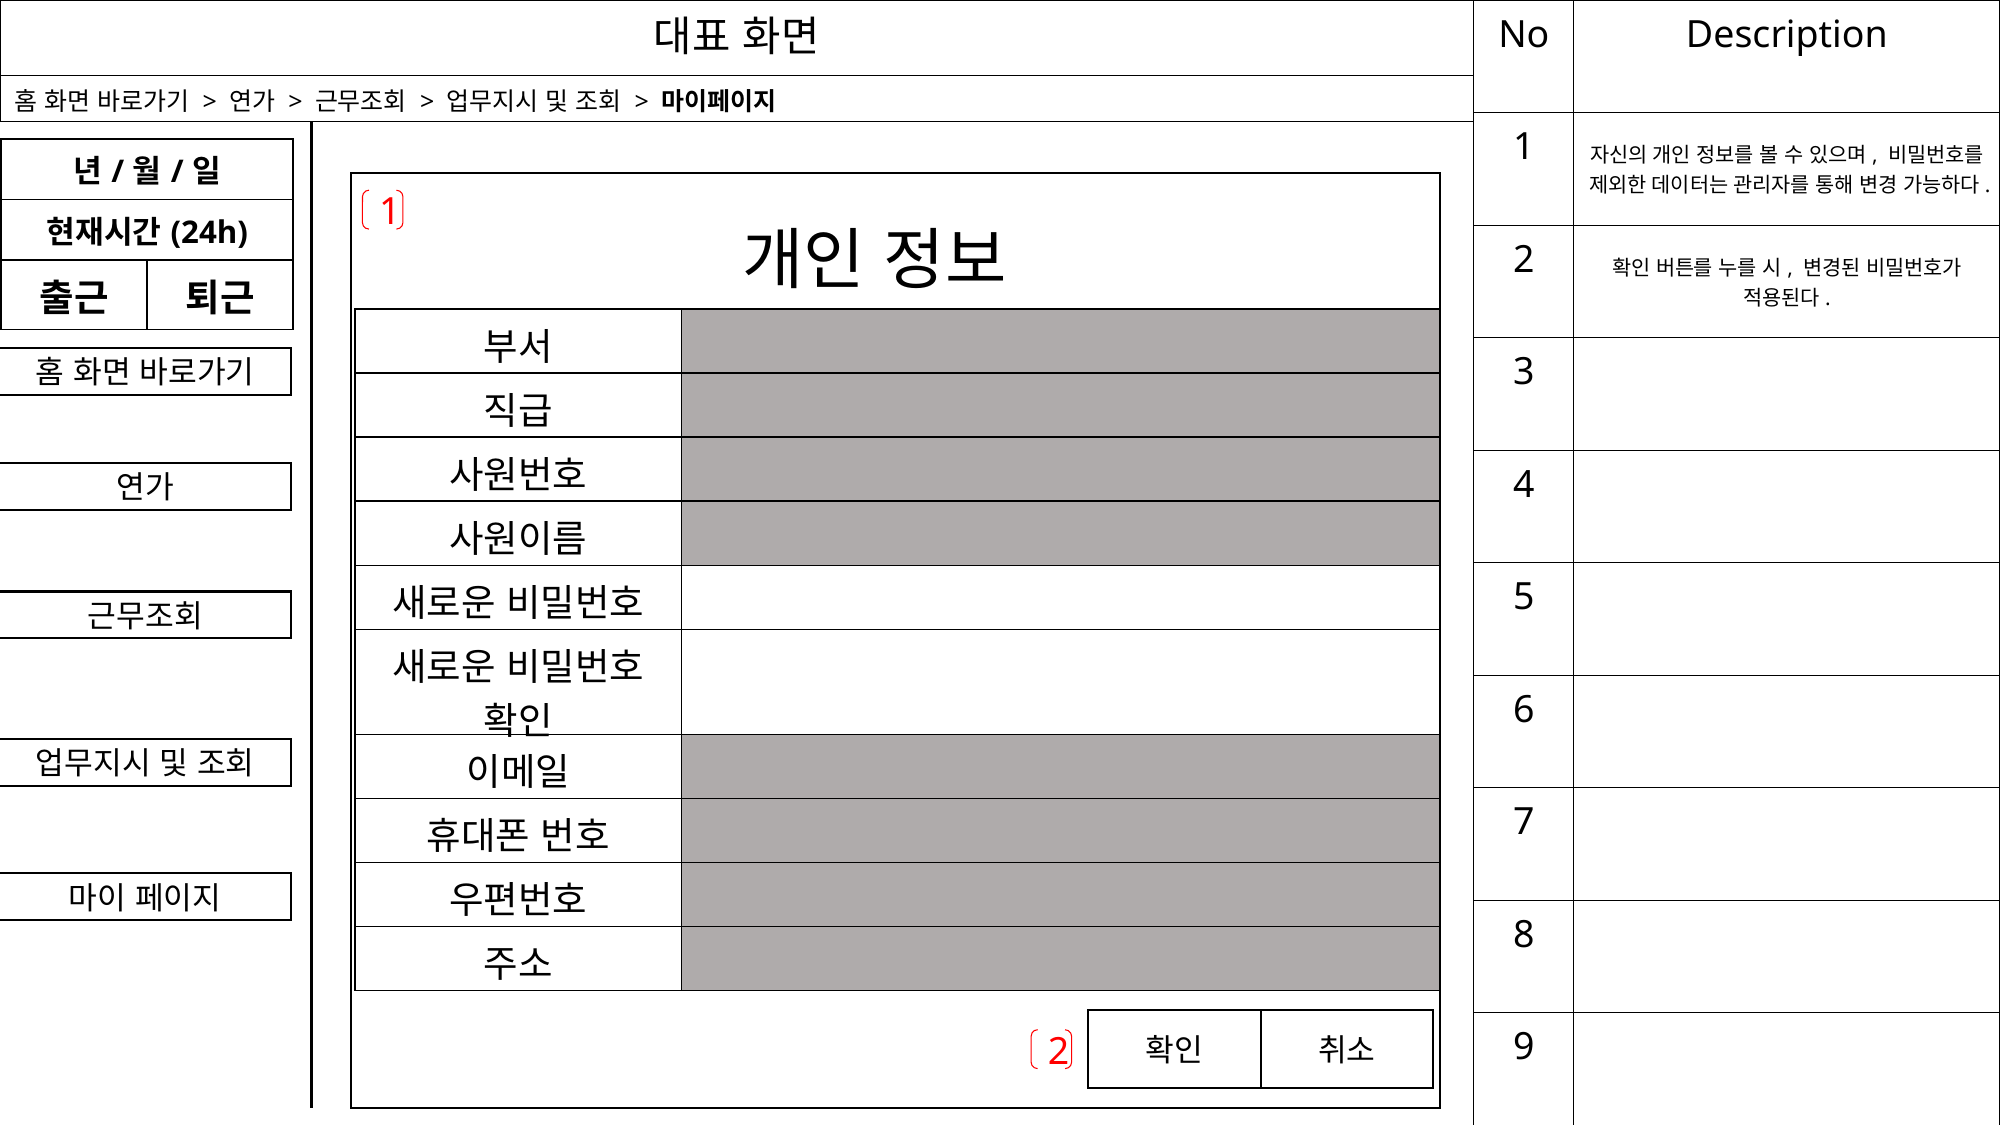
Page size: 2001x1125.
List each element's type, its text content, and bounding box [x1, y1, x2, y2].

table_cell 확인 버튼를 누를 시, 변경된 비밀번호가 적용된다. [1574, 226, 1999, 337]
table_header 부서 [356, 310, 681, 372]
text_box 홈 화면 바로가기 [0, 347, 292, 396]
table_cell 새로운 비밀번호 [356, 566, 681, 629]
table_cell 퇴근 [148, 261, 292, 329]
table_cell 9 [1474, 1013, 1573, 1125]
table_cell [682, 566, 1439, 629]
table_cell 6 [1474, 676, 1573, 787]
table_cell [682, 630, 1439, 734]
table_cell 직급 [356, 374, 681, 436]
table_cell 4 [1474, 451, 1573, 562]
table_cell 8 [1474, 901, 1573, 1012]
table_header Description [1574, 1, 1999, 112]
table_cell [1574, 901, 1999, 1012]
table_cell 1 [1474, 113, 1573, 225]
table_header No [1474, 1, 1573, 112]
text_box 취소 [1260, 1009, 1434, 1089]
text_box 2 [1030, 1029, 1073, 1070]
table_cell [1574, 1013, 1999, 1125]
text_box 근무조회 [0, 590, 292, 639]
table_cell 자신의 개인 정보를 볼 수 있으며, 비밀번호를 제외한 데이터는 관리자를 통해 변경 가능하다. [1574, 113, 1999, 225]
text_box 확인 [1087, 1009, 1260, 1089]
table_cell [1574, 788, 1999, 900]
table_cell [1574, 676, 1999, 787]
table_cell 2 [1474, 226, 1573, 337]
table_cell 우편번호 [356, 863, 681, 926]
table_cell 새로운 비밀번호 확인 [356, 630, 681, 734]
table_cell [682, 863, 1439, 926]
table_header 년/월/일 [2, 140, 292, 199]
table_cell [1574, 451, 1999, 562]
table_cell 5 [1474, 563, 1573, 675]
text_box 마이 페이지 [0, 872, 292, 921]
table_cell 3 [1474, 338, 1573, 450]
table_cell 출근 [2, 261, 146, 329]
table_cell 현재시간(24h) [2, 200, 292, 259]
table_cell [682, 927, 1439, 990]
text_box [0, 75, 1474, 122]
table_cell 사원이름 [356, 502, 681, 565]
table_cell 휴대폰 번호 [356, 799, 681, 862]
table_cell 사원번호 [356, 438, 681, 500]
table_cell 주소 [356, 927, 681, 990]
table_cell [1574, 563, 1999, 675]
text_box 1 [361, 189, 404, 230]
text_box [350, 172, 1441, 1109]
table_cell 이메일 [356, 735, 681, 798]
text_box 홈 화면 바로가기 > 연가 > 근무조회 > 업무지시 및 조회 > 마이페이지 [0, 77, 921, 123]
text_box 개인 정보 [527, 174, 1222, 308]
table_header [682, 310, 1439, 372]
table_cell [682, 374, 1439, 436]
text_box 연가 [0, 462, 292, 511]
table_cell 7 [1474, 788, 1573, 900]
text_box 업무지시 및 조회 [0, 738, 292, 787]
table_cell [682, 438, 1439, 500]
table_cell [682, 799, 1439, 862]
table_cell [682, 502, 1439, 565]
table_cell [682, 735, 1439, 798]
title 대표 화면 [0, 0, 1473, 75]
table_cell [1574, 338, 1999, 450]
